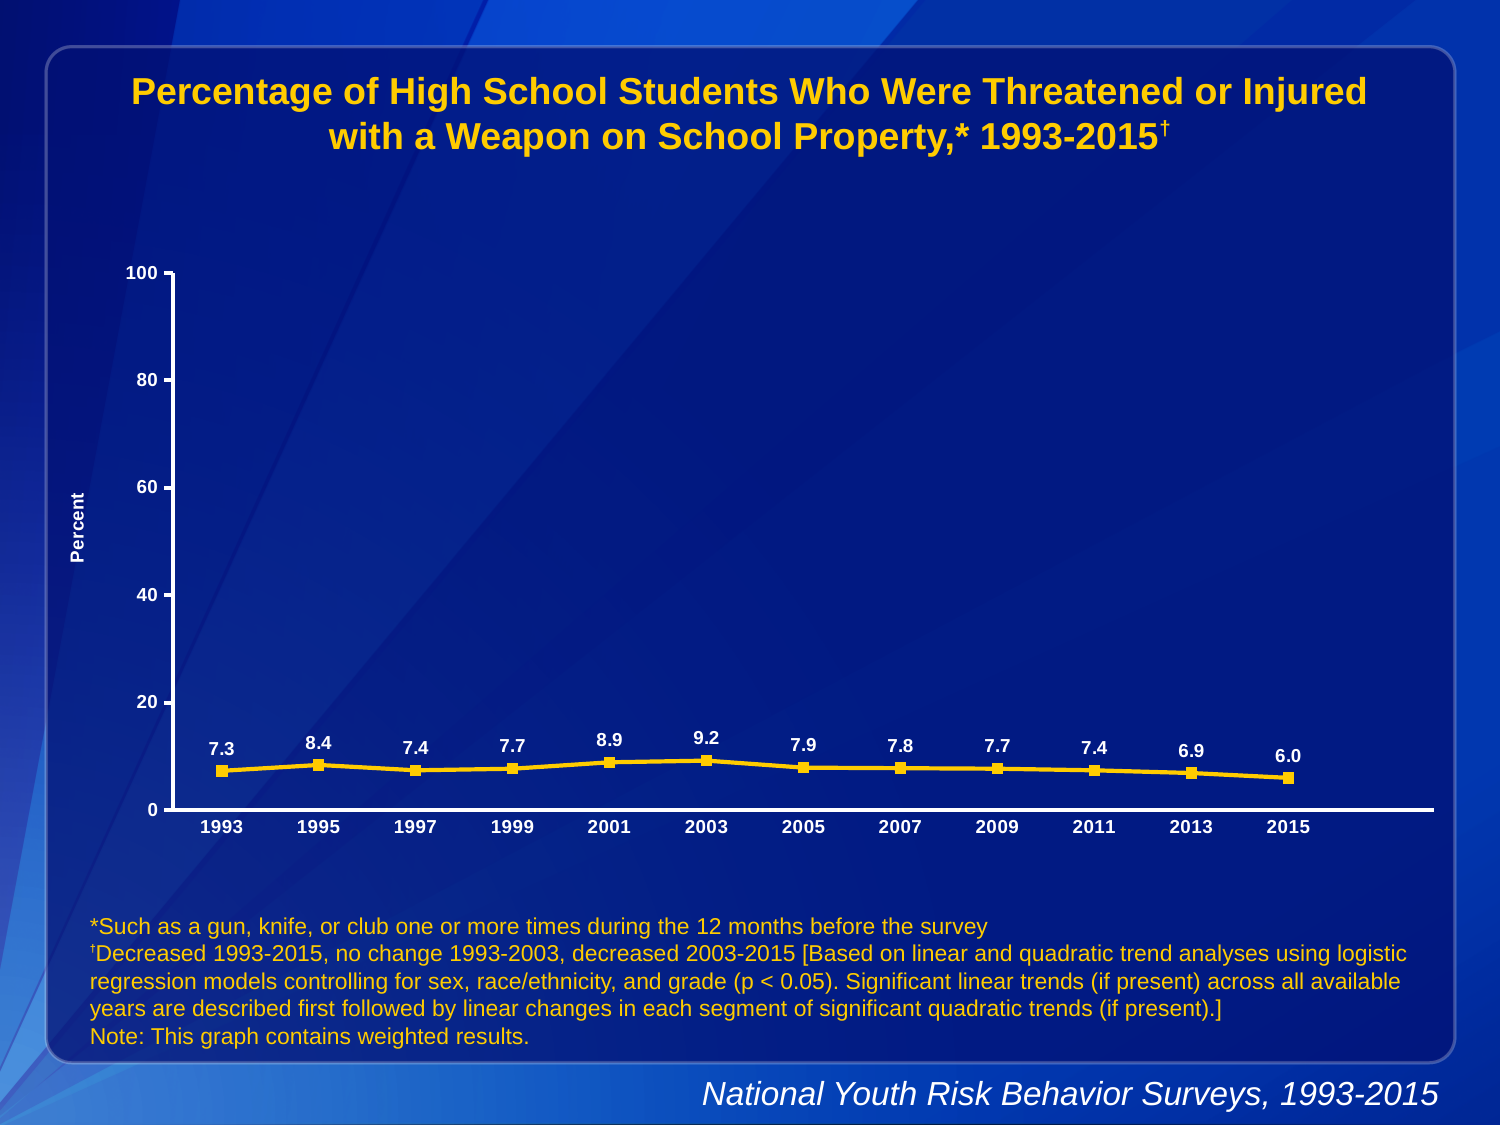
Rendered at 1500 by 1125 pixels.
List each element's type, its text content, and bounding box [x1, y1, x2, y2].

text_box Percentage of High School Students Who Were Threatened or Injured with a Weapon on School Property,* 1993-2015† [74, 59, 1425, 165]
text_box National Youth Risk Behavior Surveys, 1993-2015 [679, 1065, 1455, 1120]
chart [37, 249, 1463, 851]
picture [0, 0, 1500, 1125]
text_box *Such as a gun, knife, or club one or more times during the 12 months before the survey †Decreased 1993-2015, no change 1993-2003, decreased 2003-2015 [Based on linear and quadratic trend analyses using logistic regression models controlling for sex, race/ethnicity, and grade (p < 0.05). Significant linear trends (if present) across all available years are described first followed by linear changes in each segment of significant quadratic trends (if present).] Note: This graph contains weighted results. [74, 903, 1425, 1056]
